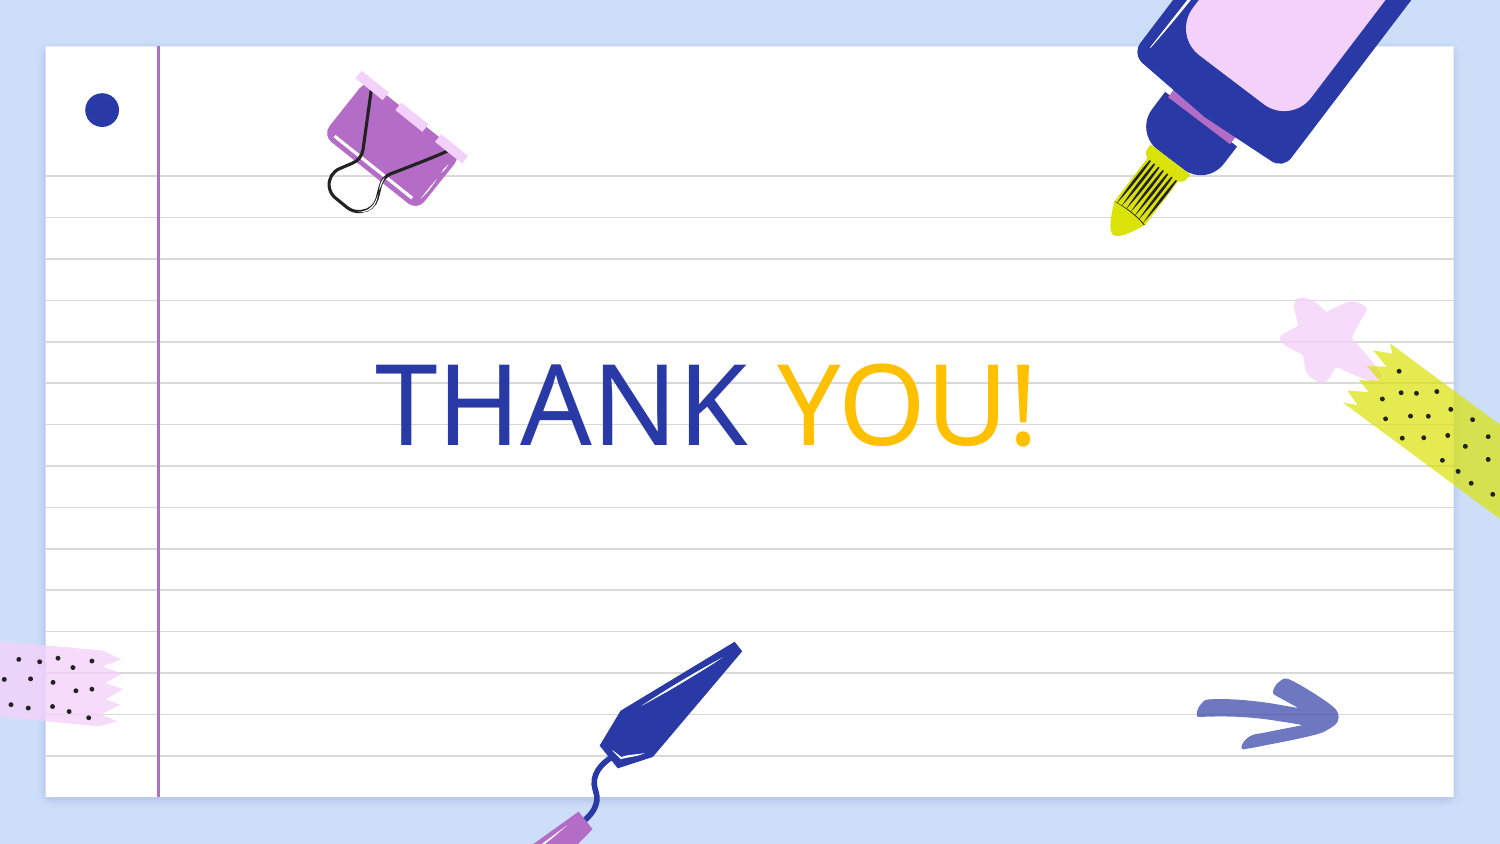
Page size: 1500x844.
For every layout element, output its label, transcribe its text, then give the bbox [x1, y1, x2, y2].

title THANK YOU! [360, 361, 1228, 441]
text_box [1113, 0, 1383, 257]
text_box [1279, 297, 1375, 384]
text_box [318, 66, 465, 211]
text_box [1380, 319, 1500, 570]
